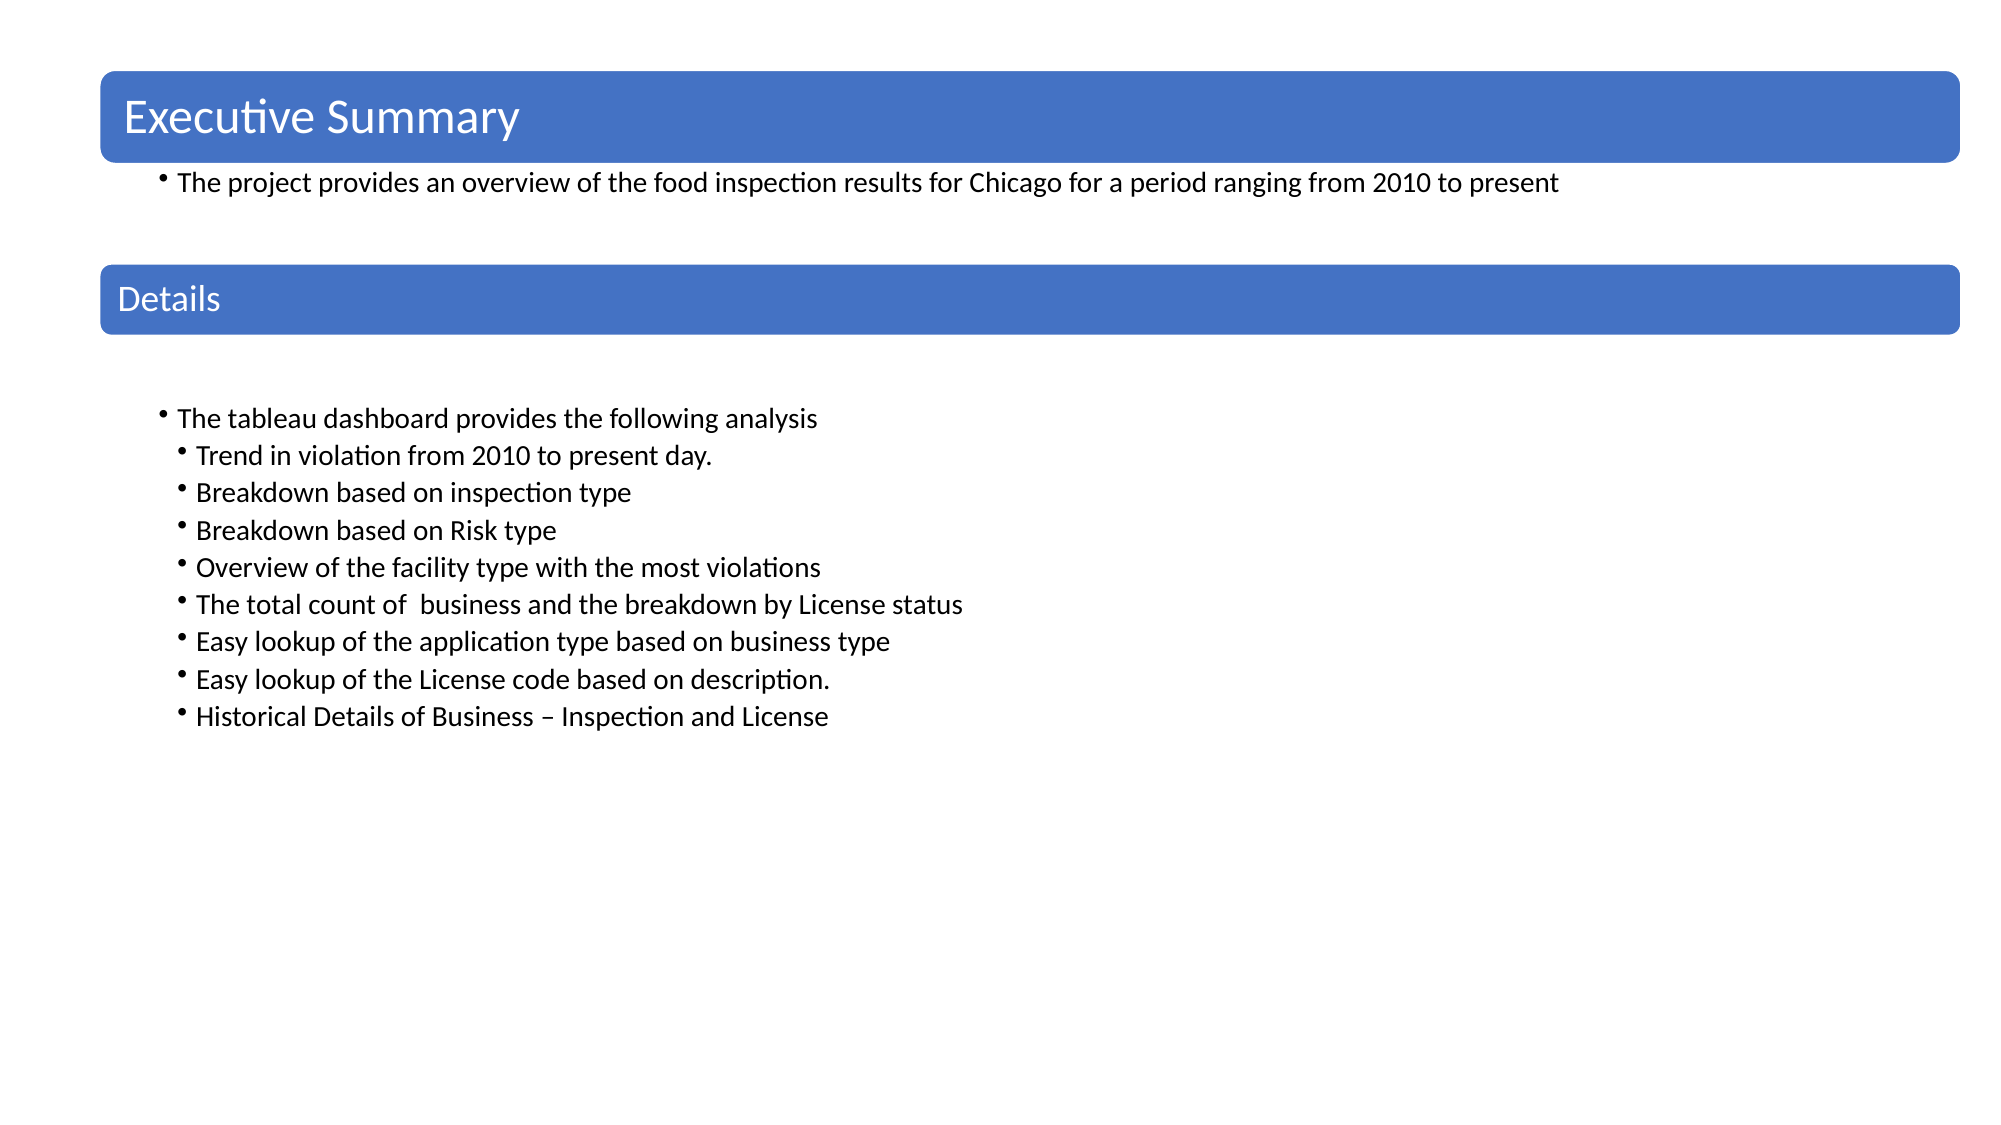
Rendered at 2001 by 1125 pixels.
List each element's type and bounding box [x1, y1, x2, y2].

text_box [99, 59, 1962, 1125]
